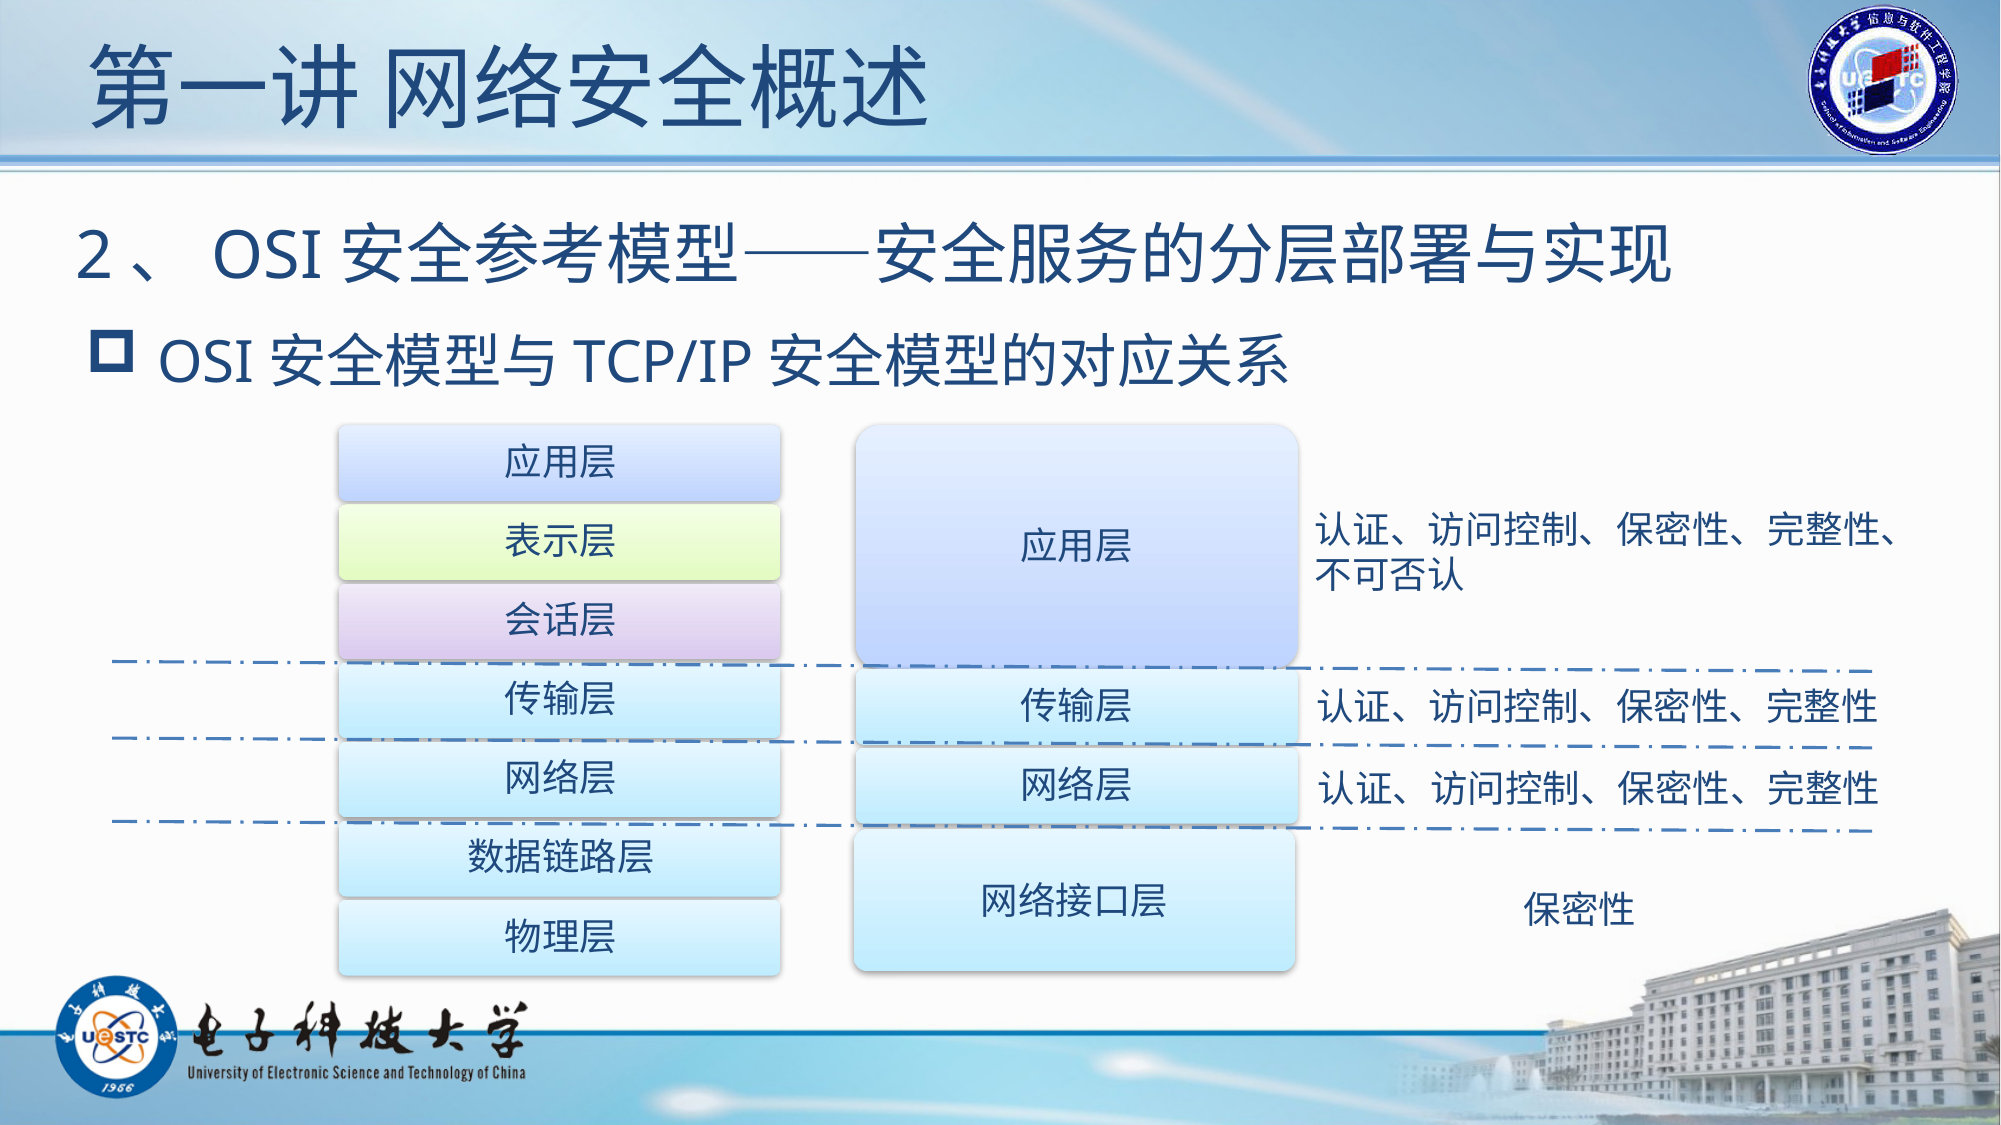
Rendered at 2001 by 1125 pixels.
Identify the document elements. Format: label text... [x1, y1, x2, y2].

text_box 认证、访问控制、保密性、完整性 [1303, 757, 1896, 818]
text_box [853, 843, 1296, 972]
text_box 认证、访问控制、保密性、完整性 [1303, 675, 1894, 736]
picture [0, 0, 2001, 1125]
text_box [338, 759, 781, 820]
list OSI安全模型与TCP/IP安全模型的对应关系 [70, 302, 1914, 965]
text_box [855, 683, 1298, 736]
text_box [338, 843, 781, 977]
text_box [111, 821, 1873, 832]
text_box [855, 424, 1298, 660]
text_box 认证、访问控制、保密性、完整性、不可否认 [1303, 498, 1934, 604]
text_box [855, 759, 1298, 820]
text_box 保密性 [1508, 878, 1652, 939]
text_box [338, 683, 781, 736]
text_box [111, 737, 1873, 749]
title 第一讲 网络安全概述 [70, 12, 1725, 159]
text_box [338, 424, 781, 660]
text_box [111, 661, 1873, 672]
text_box 2、OSI安全参考模型——安全服务的分层部署与实现 [60, 204, 1690, 300]
